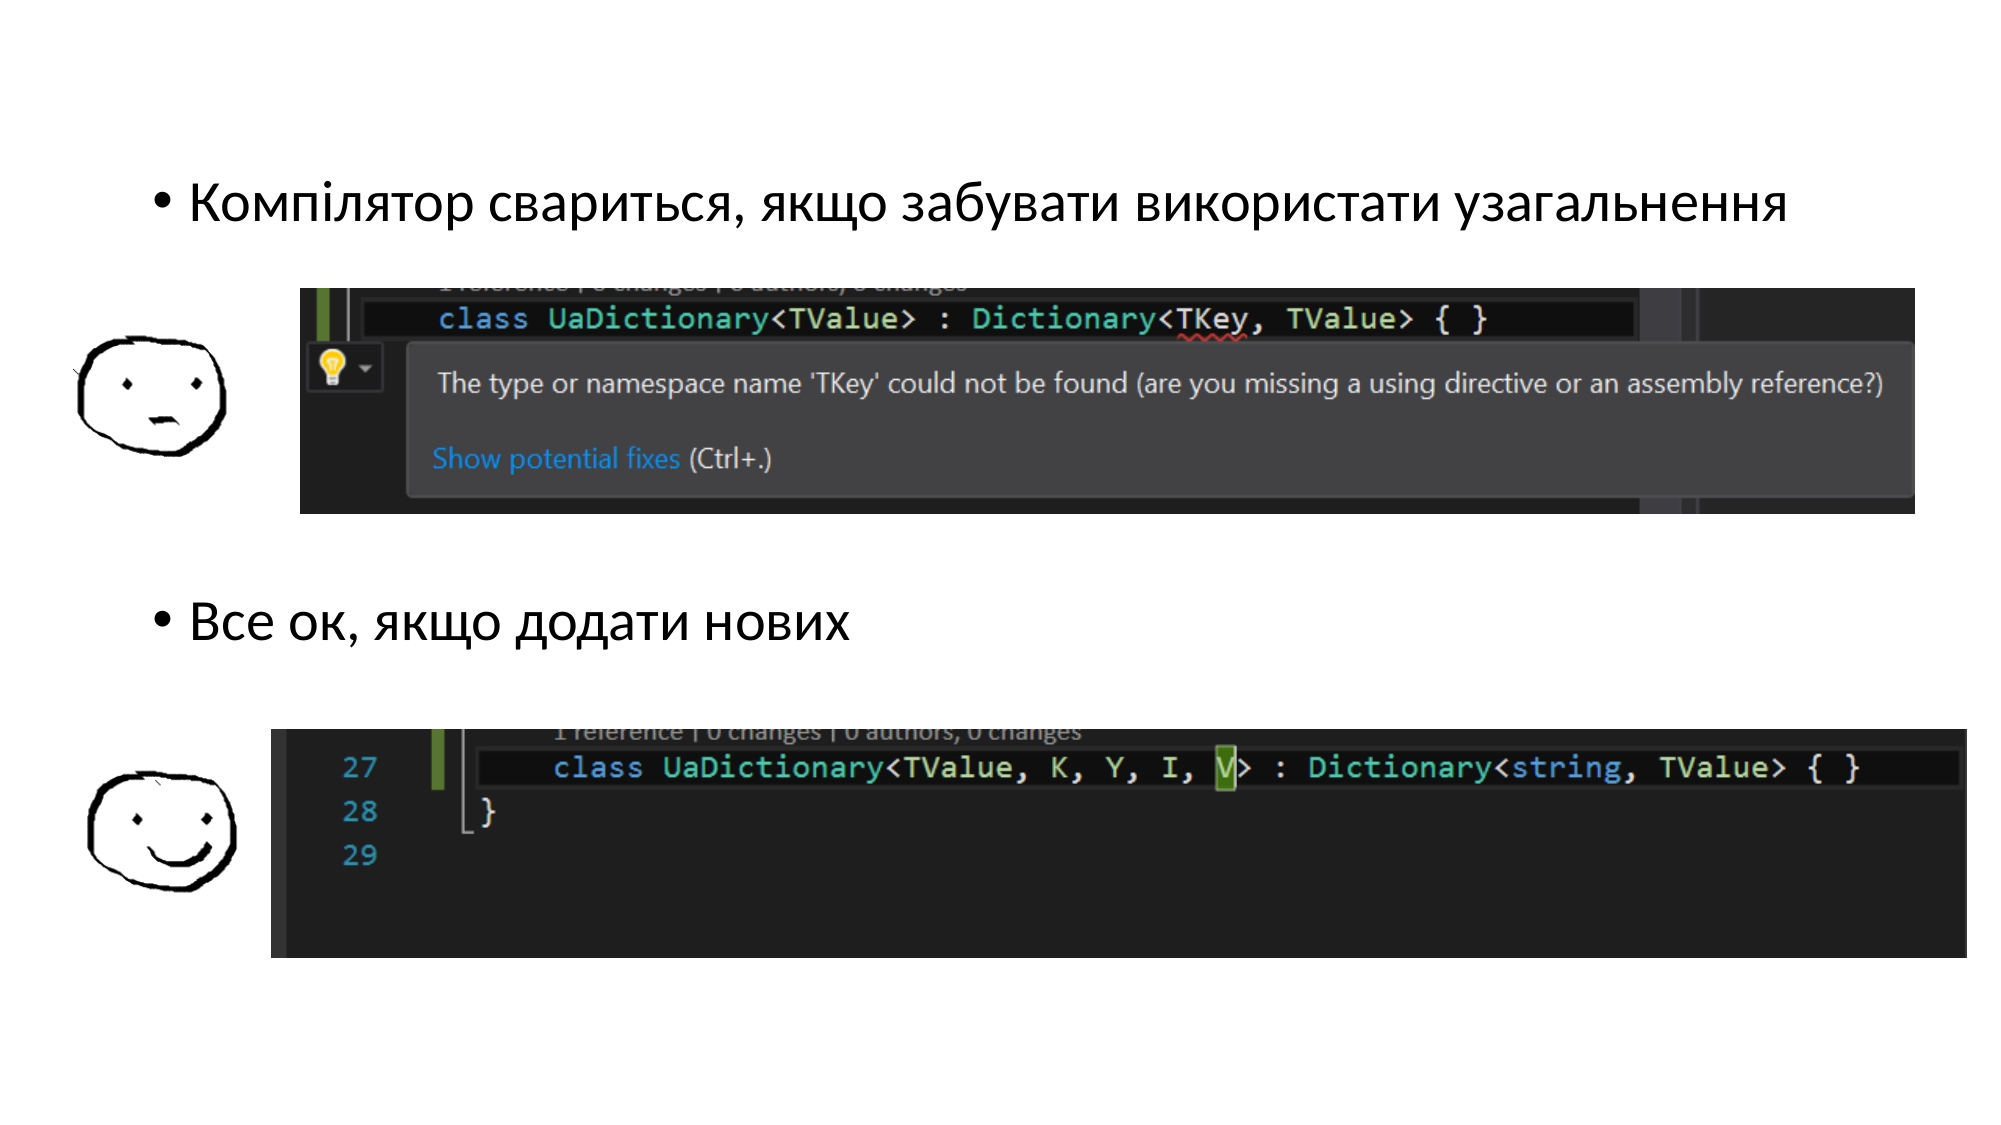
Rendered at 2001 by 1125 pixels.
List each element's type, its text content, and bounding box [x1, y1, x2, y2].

picture [62, 756, 256, 903]
list Компілятор свариться, якщо забувати використати узагальнення Все ок, якщо додати нових [137, 72, 1863, 1014]
picture [300, 288, 1915, 514]
picture [271, 729, 1967, 958]
picture [46, 324, 256, 479]
